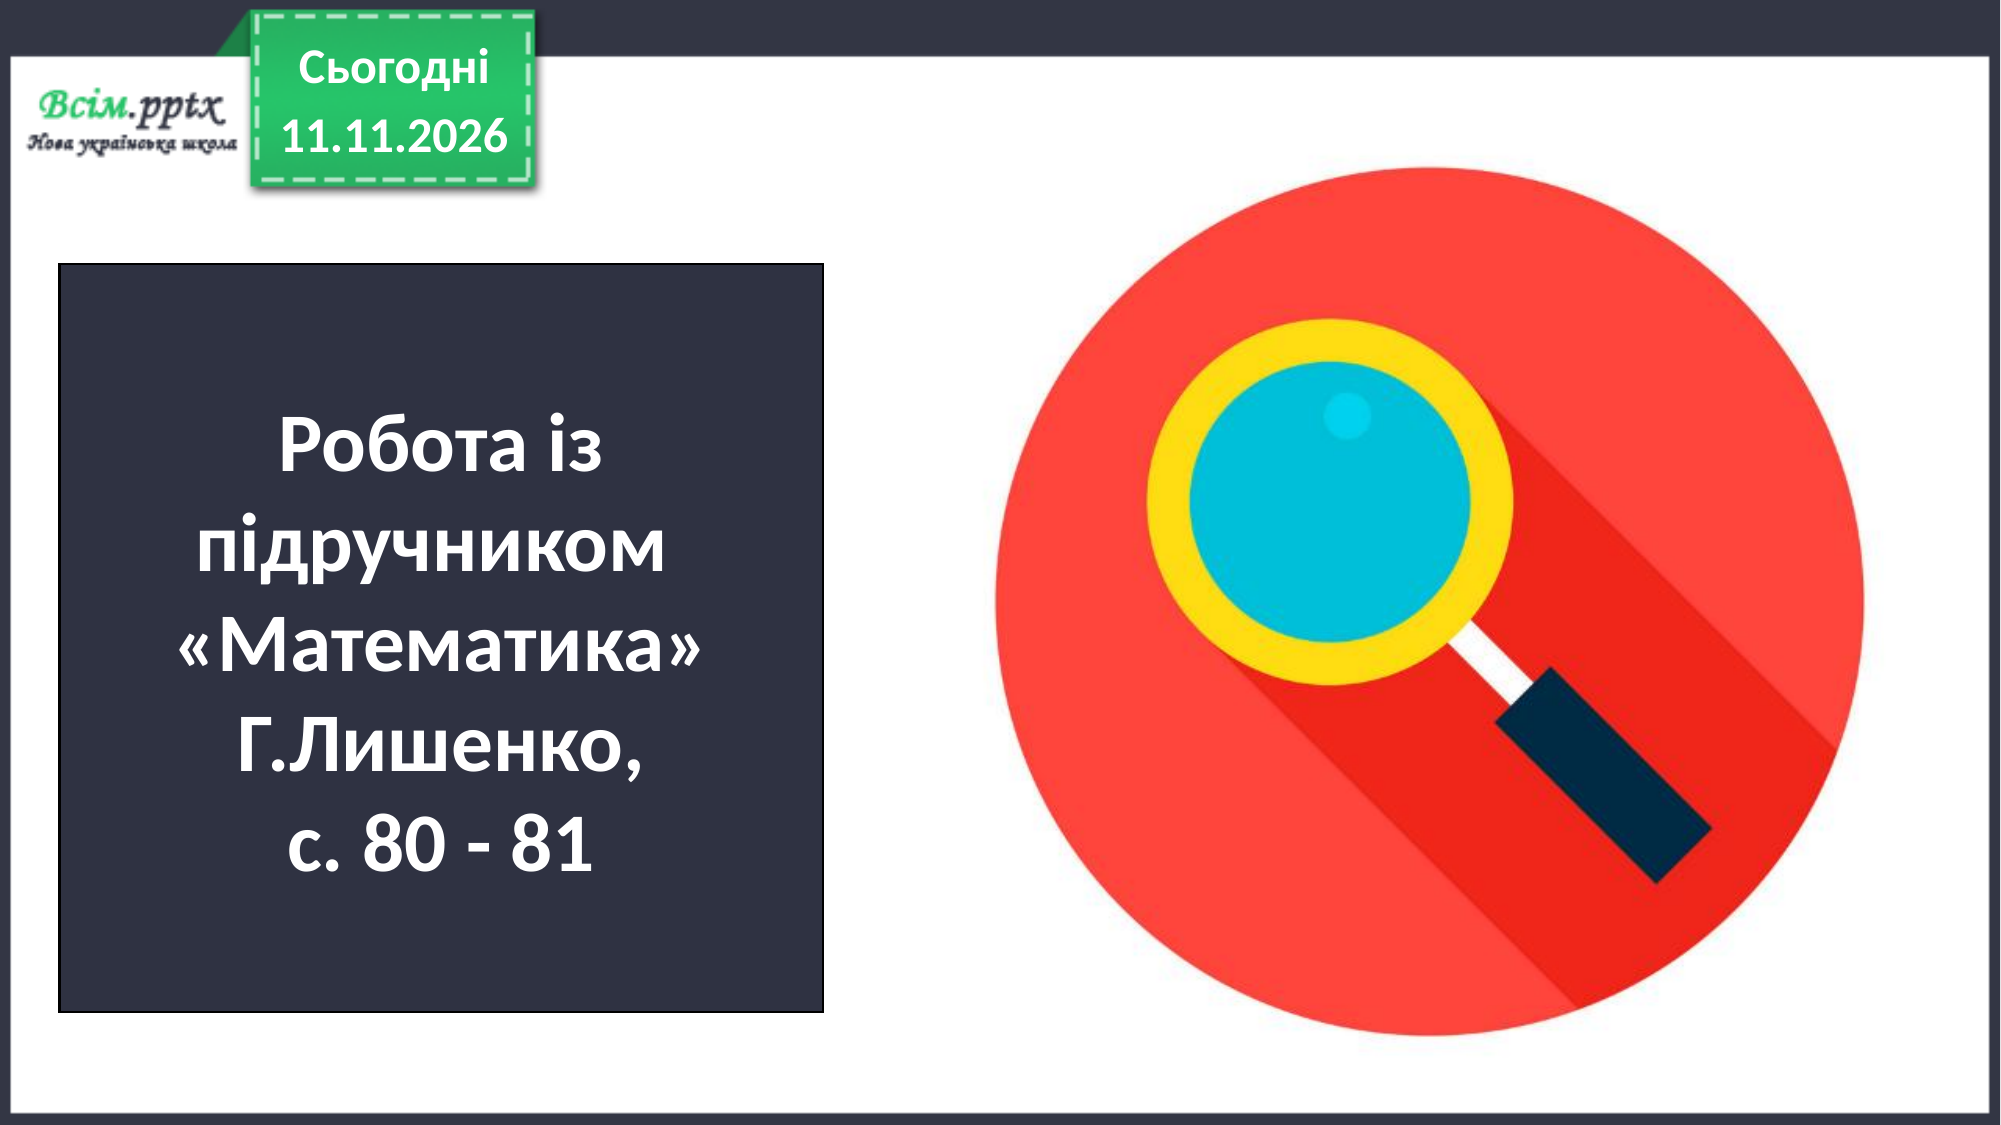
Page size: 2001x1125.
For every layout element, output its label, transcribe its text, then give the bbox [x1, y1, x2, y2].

text_box Робота із підручником «Математика» Г.Лишенко, с. 80 - 81 [58, 263, 824, 1013]
picture [0, 0, 2001, 1125]
text_box Сьогодні [284, 26, 535, 101]
text_box 12.04.2022 [263, 101, 524, 164]
